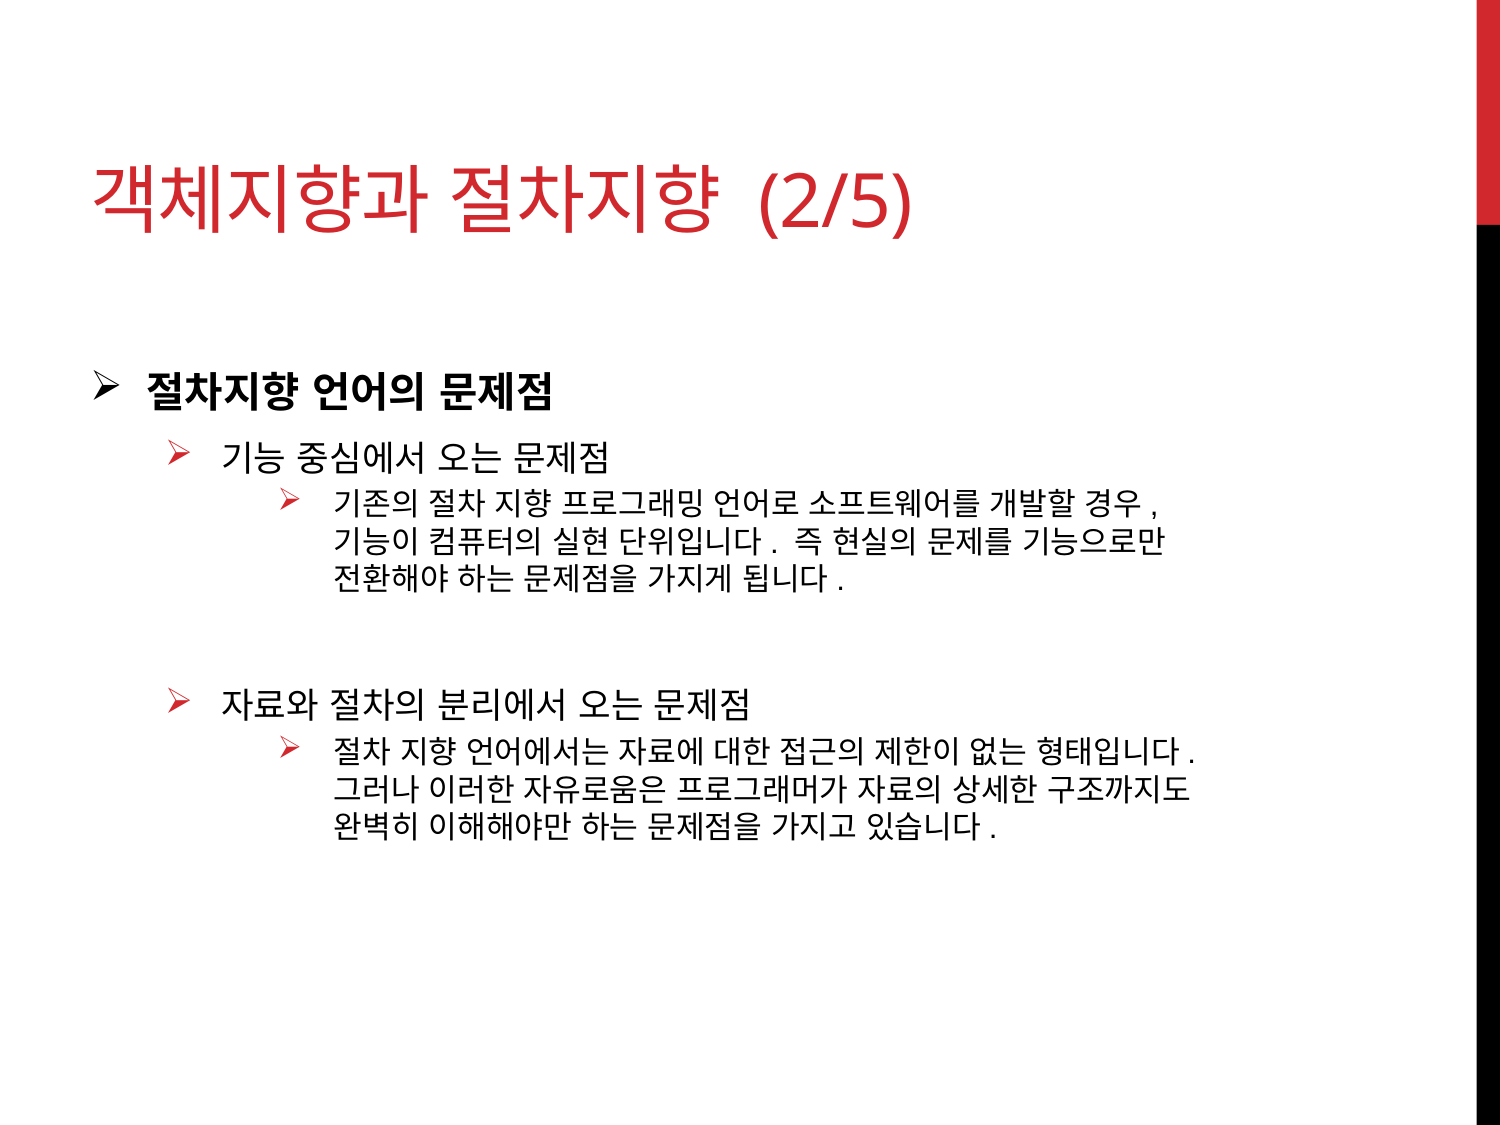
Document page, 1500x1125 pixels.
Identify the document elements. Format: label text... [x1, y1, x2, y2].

title 객체지향과 절차지향 (2/5) [75, 25, 1471, 250]
list 절차지향 언어의 문제점 기능 중심에서 오는 문제점 기존의 절차 지향 프로그래밍 언어로 소프트웨어를 개발할 경우, 기능이 컴퓨터의 실현 단위입니다. 즉 현실의 문제를 기능으로만 전환해야 하는 문제점을 가지게 됩니다. 자료와 절차의 분리에서 오는 문제점 절차 지향 언어에서는 자료에 대한 접근의 제한이 없는 형태입니다. 그러나 이러한 자유로움은 프로그래머가 자료의 상세한 구조까지도 완벽히 이해해야만 하는 문제점을 가지고 있습니다. [75, 287, 1325, 1005]
